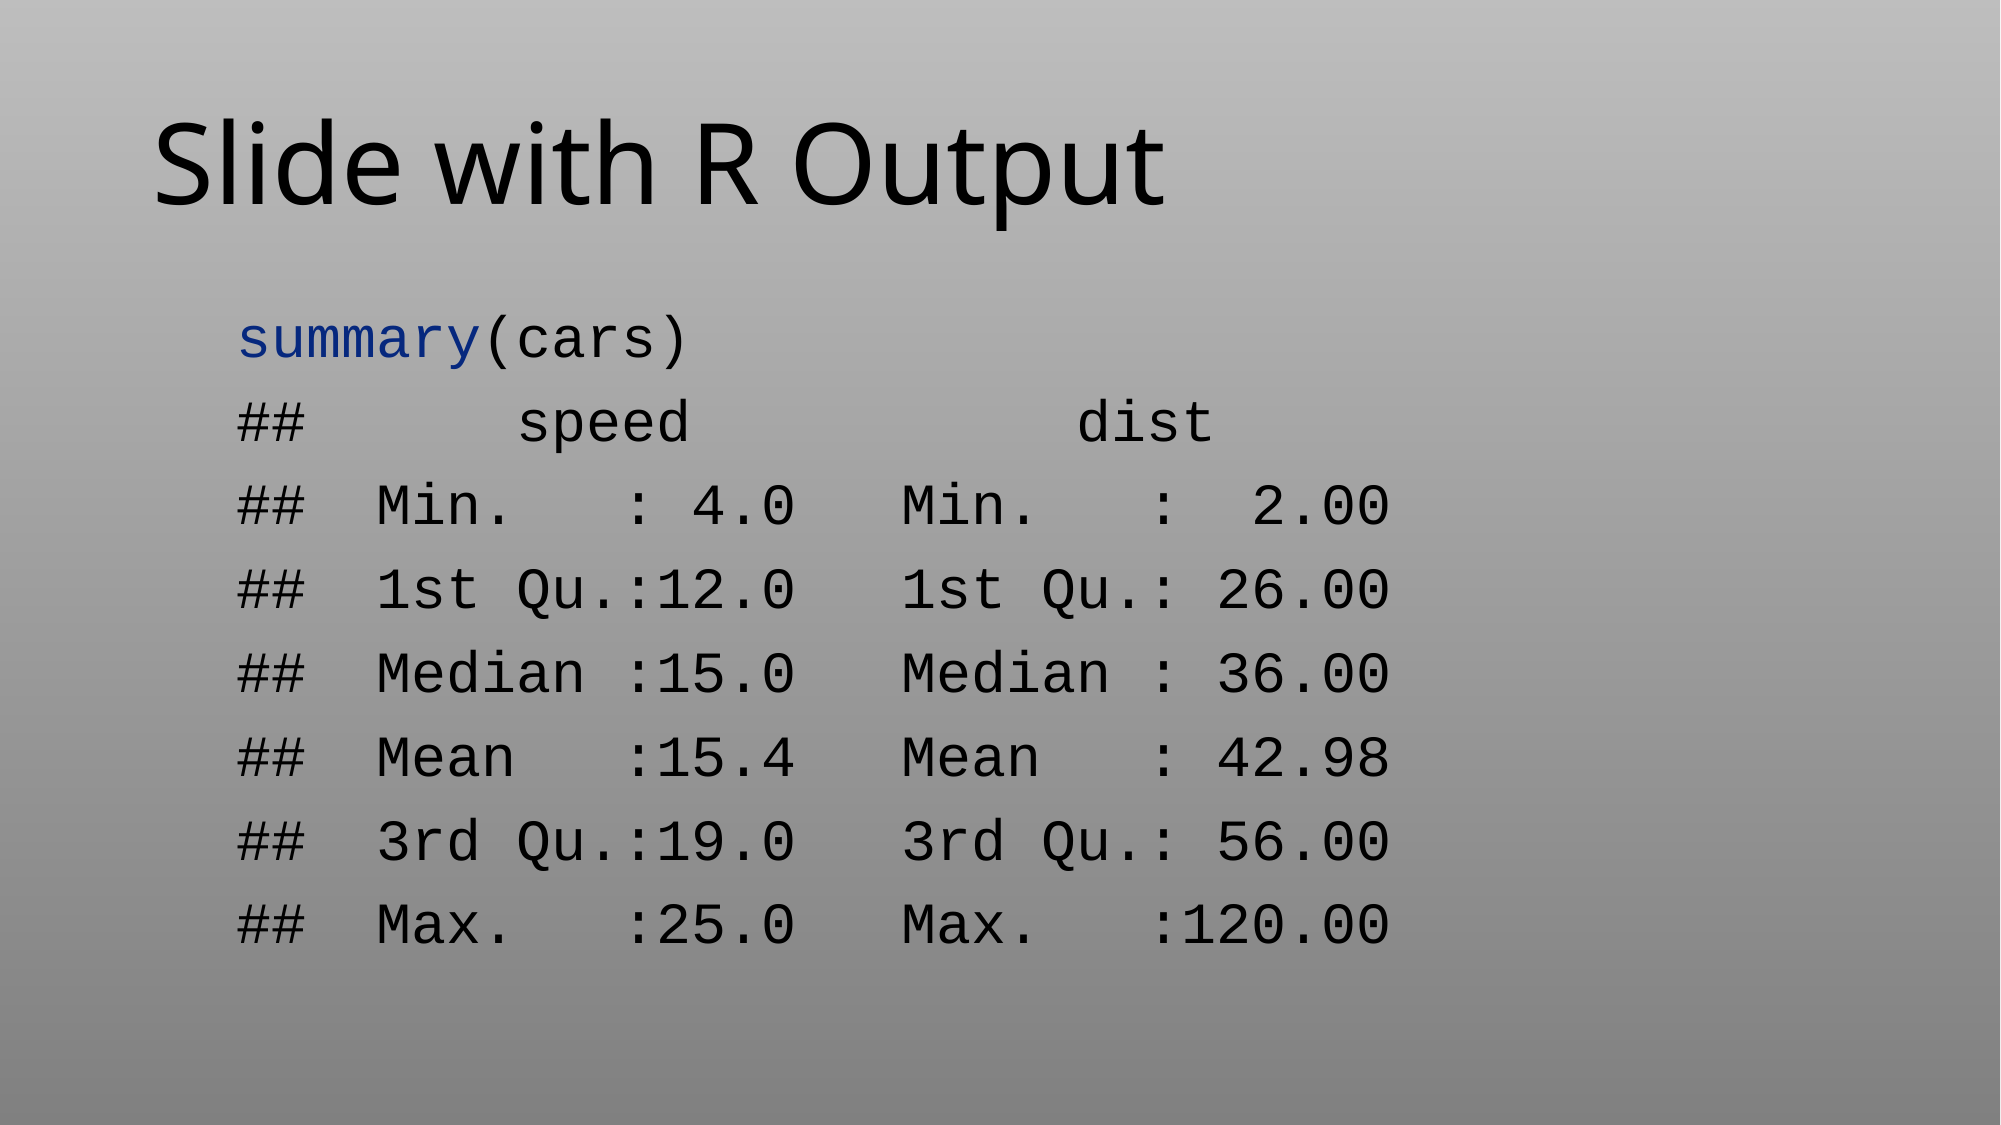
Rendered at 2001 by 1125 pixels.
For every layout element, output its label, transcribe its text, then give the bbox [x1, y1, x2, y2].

title Slide with R Output [137, 59, 1863, 278]
list summary(cars) ## speed dist ## Min. : 4.0 Min. : 2.00 ## 1st Qu.:12.0 1st Qu.: 26.00 ## Median :15.0 Median : 36.00 ## Mean :15.4 Mean : 42.98 ## 3rd Qu.:19.0 3rd Qu.: 56.00 ## Max. :25.0 Max. :120.00 [183, 299, 1863, 1014]
picture [0, 0, 2001, 1125]
